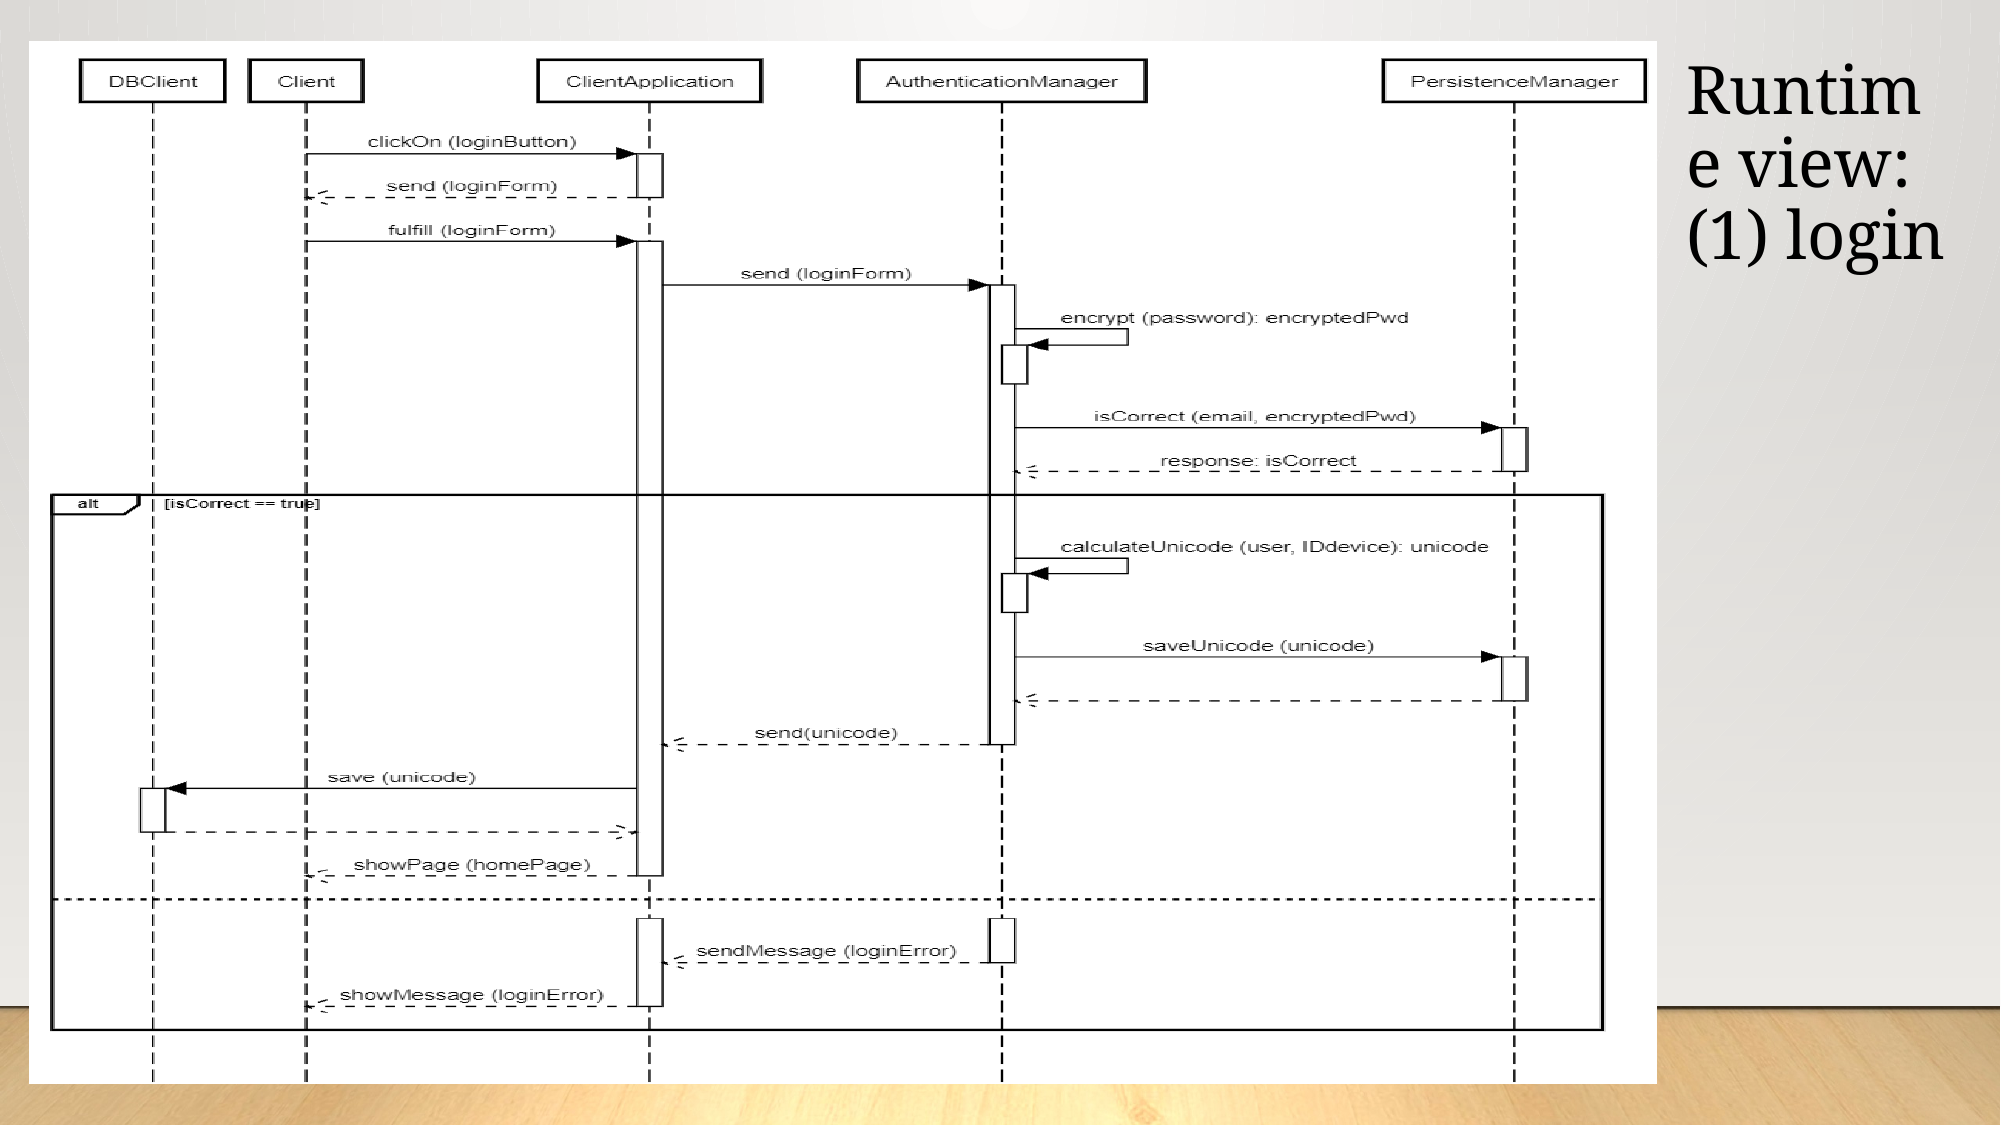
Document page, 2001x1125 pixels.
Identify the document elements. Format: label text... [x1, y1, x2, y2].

picture [0, 1006, 2000, 1125]
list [29, 40, 1657, 1084]
title Runtime view: (1) login [1671, 41, 1971, 282]
